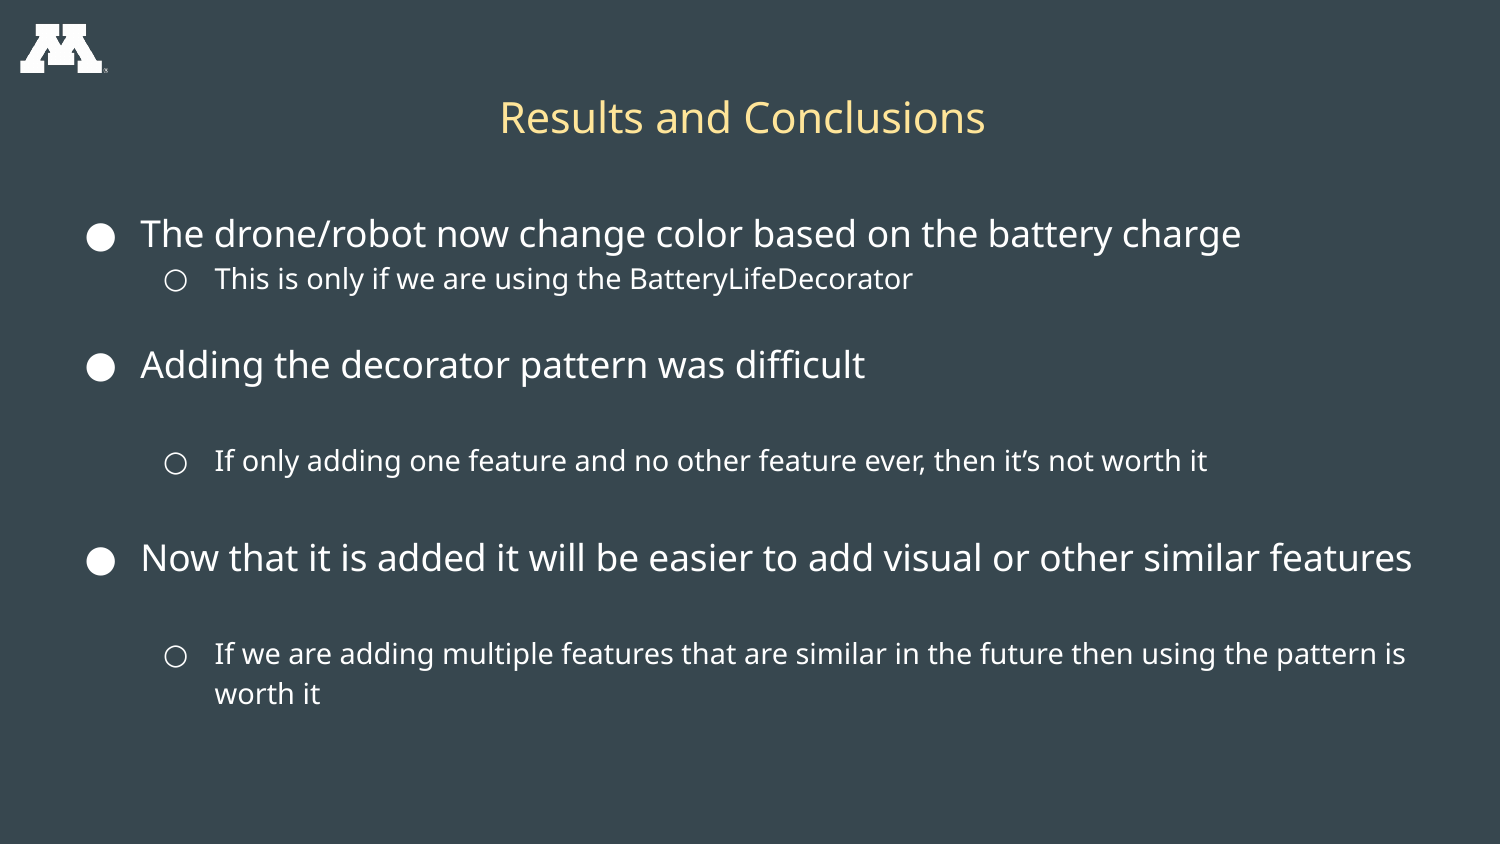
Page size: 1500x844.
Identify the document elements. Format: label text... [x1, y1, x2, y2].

title Results and Conclusions [484, 75, 1016, 169]
list The drone/robot now change color based on the battery charge This is only if we are using the BatteryLifeDecorator Adding the decorator pattern was difficult If only adding one feature and no other feature ever, then it’s not worth it Now that it is added it will be easier to add visual or other similar features If we are adding multiple features that are similar in the future then using the pattern is worth it [51, 189, 1449, 750]
picture [19, 22, 111, 76]
